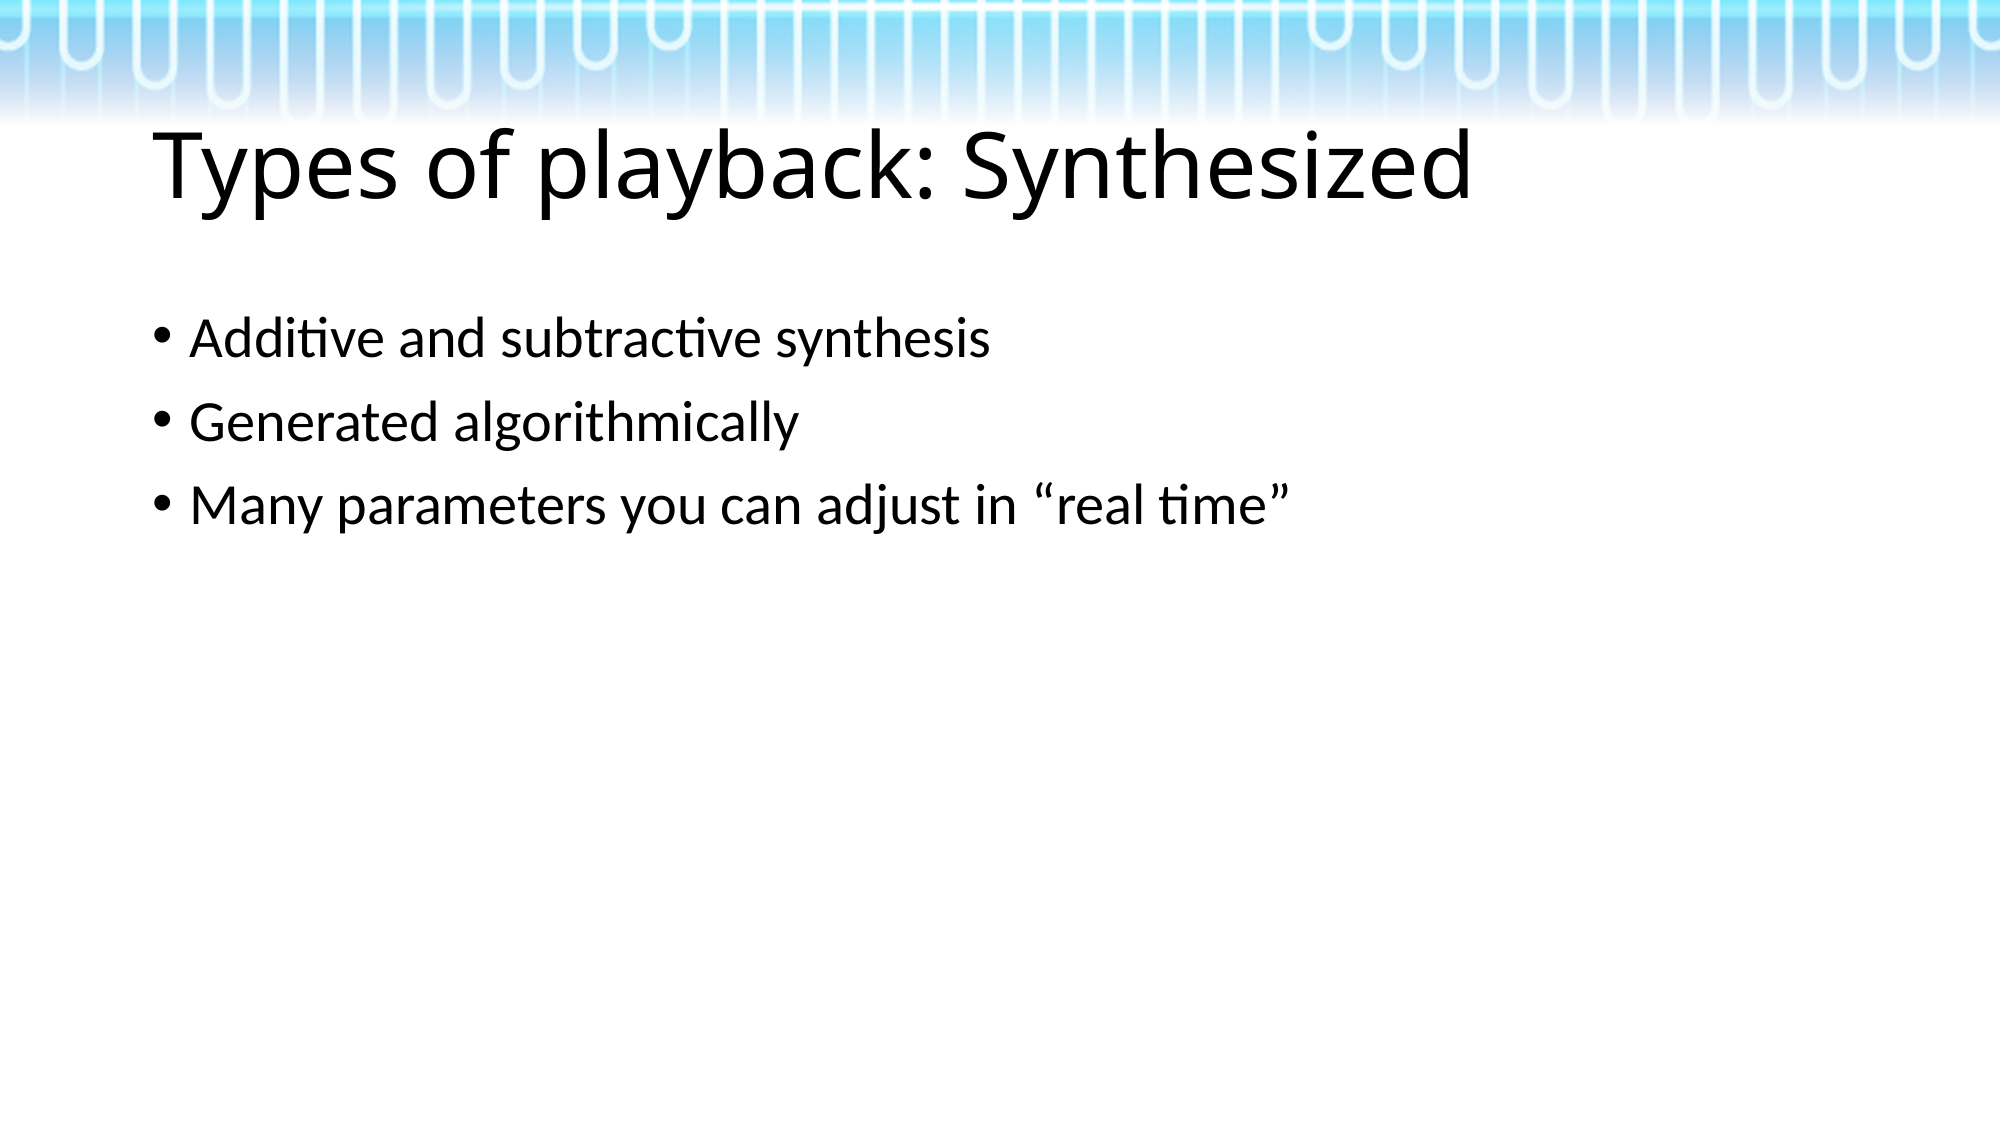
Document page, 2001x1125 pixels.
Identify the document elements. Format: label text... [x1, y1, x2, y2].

title Types of playback: Samples [0, 0, 2000, 6]
title Types of playback: Synthesized [137, 59, 1863, 278]
list Additive and subtractive synthesis Generated algorithmically Many parameters you can adjust in “real time” [137, 299, 1863, 1014]
